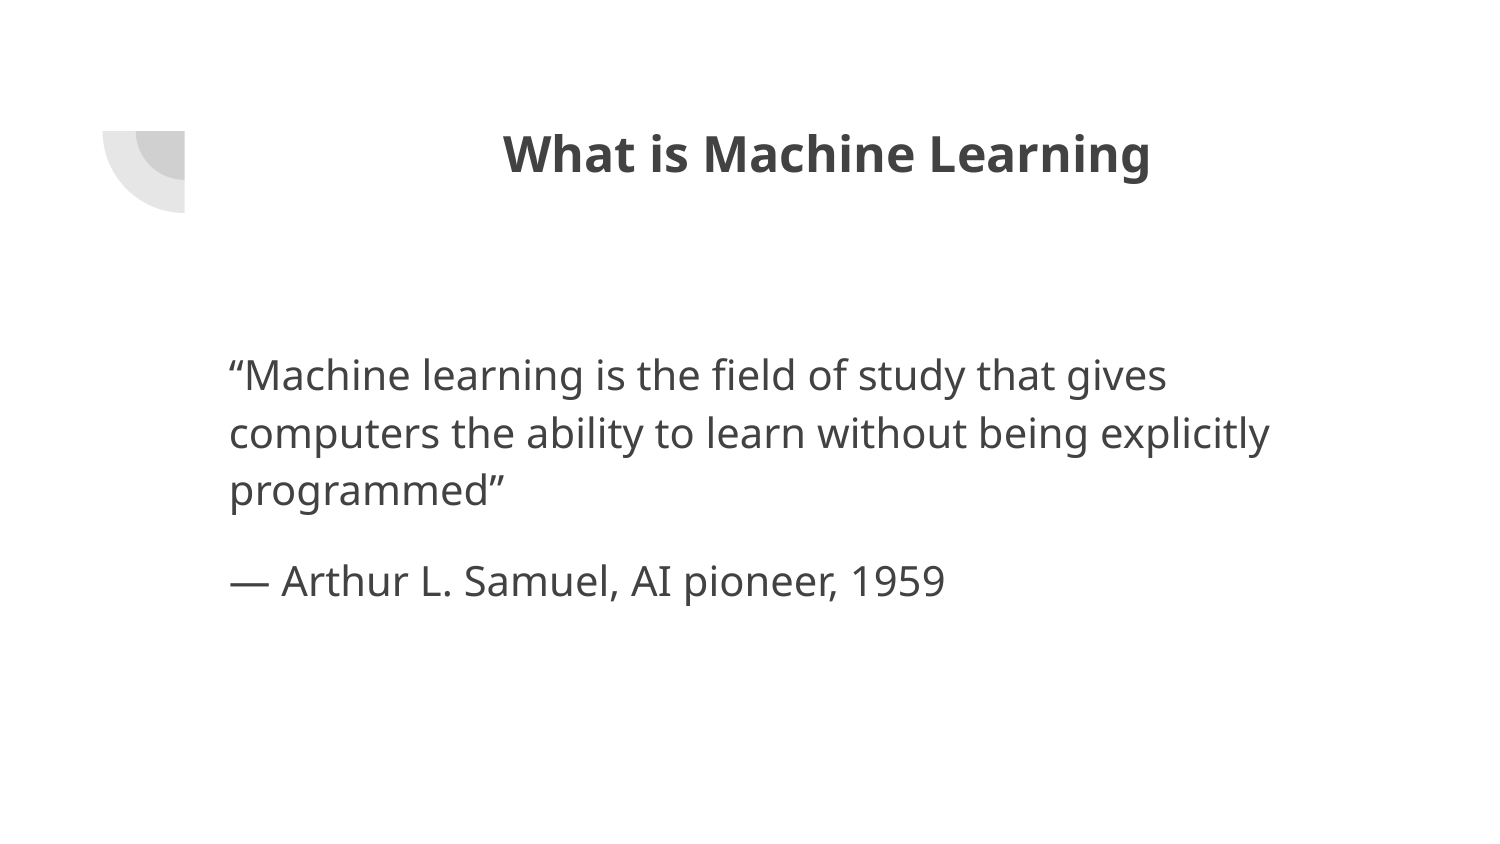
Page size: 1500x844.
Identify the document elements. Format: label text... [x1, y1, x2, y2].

list “Machine learning is the field of study that gives computers the ability to learn without being explicitly programmed” — Arthur L. Samuel, AI pioneer, 1959 [213, 326, 1368, 744]
title What is Machine Learning [213, 98, 1368, 263]
